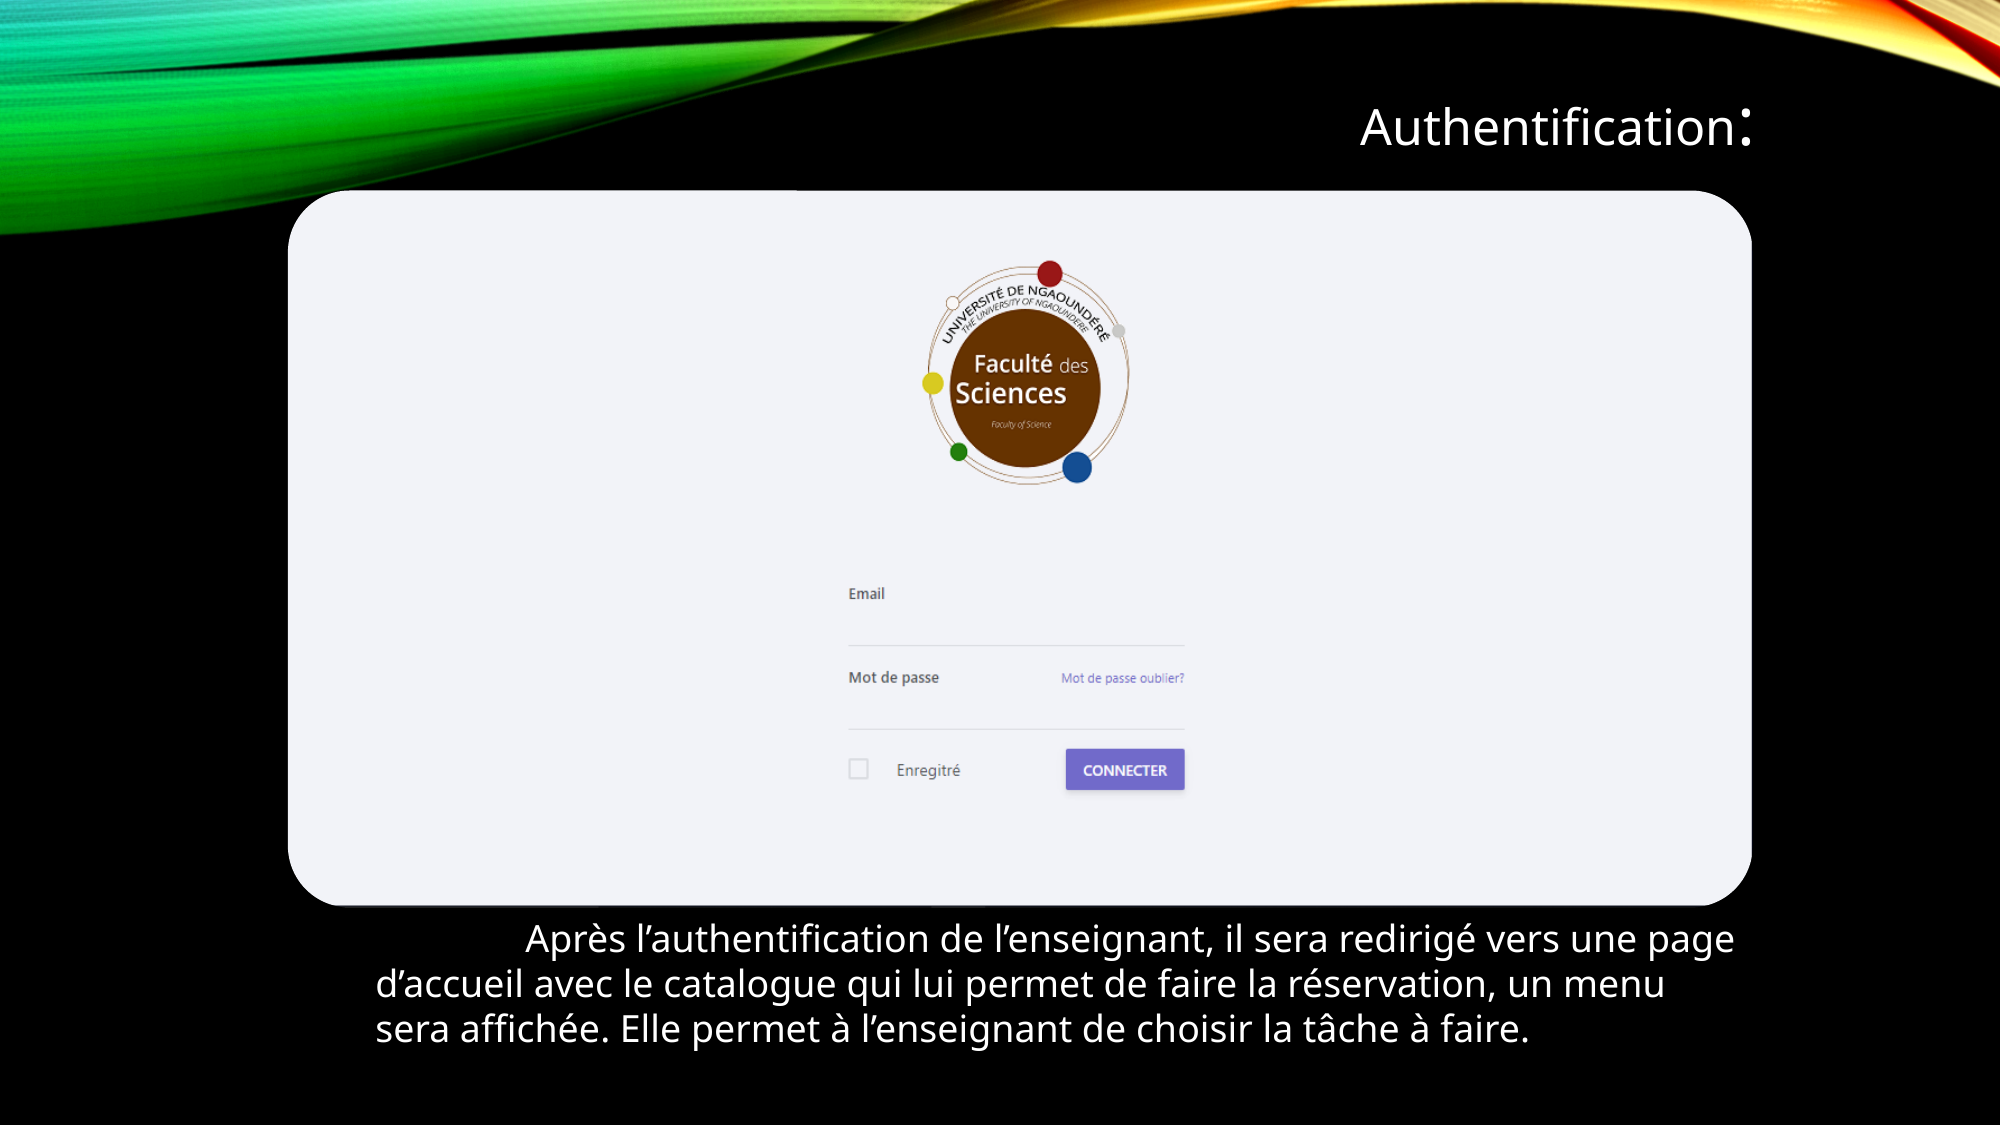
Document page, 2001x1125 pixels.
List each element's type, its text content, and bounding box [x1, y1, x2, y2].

picture [0, 0, 2000, 237]
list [287, 190, 1754, 908]
text_box Après l’authentification de l’enseignant, il sera redirigé vers une page d’accueil avec le catalogue qui lui permet de faire la réservation, un menu sera affichée. Elle permet à l’enseignant de choisir la tâche à faire. [360, 907, 1944, 1058]
title Authentification: [1285, 56, 1770, 191]
